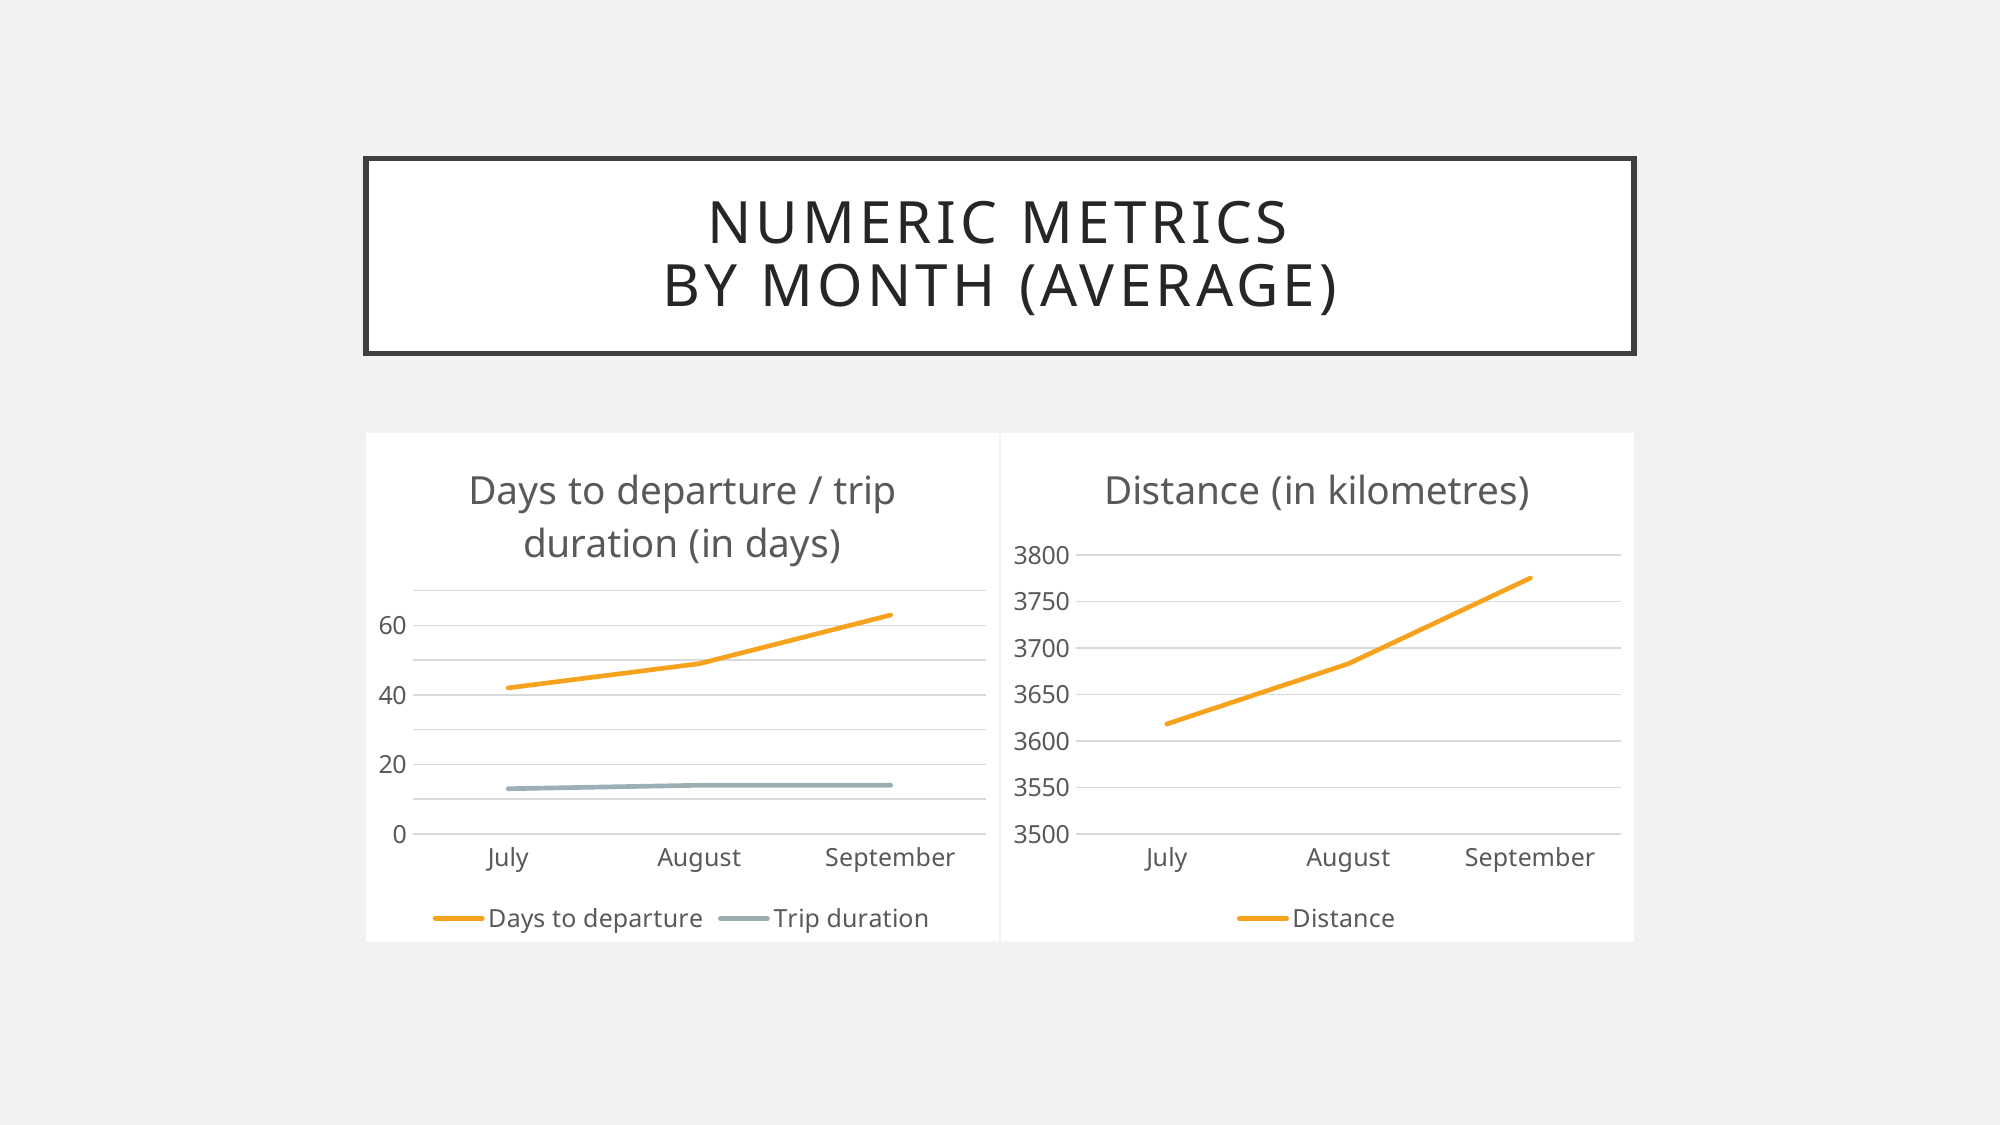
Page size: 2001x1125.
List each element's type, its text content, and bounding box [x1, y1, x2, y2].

chart [365, 432, 1635, 942]
title Numeric Metrics By Month (Average) [363, 156, 1637, 356]
